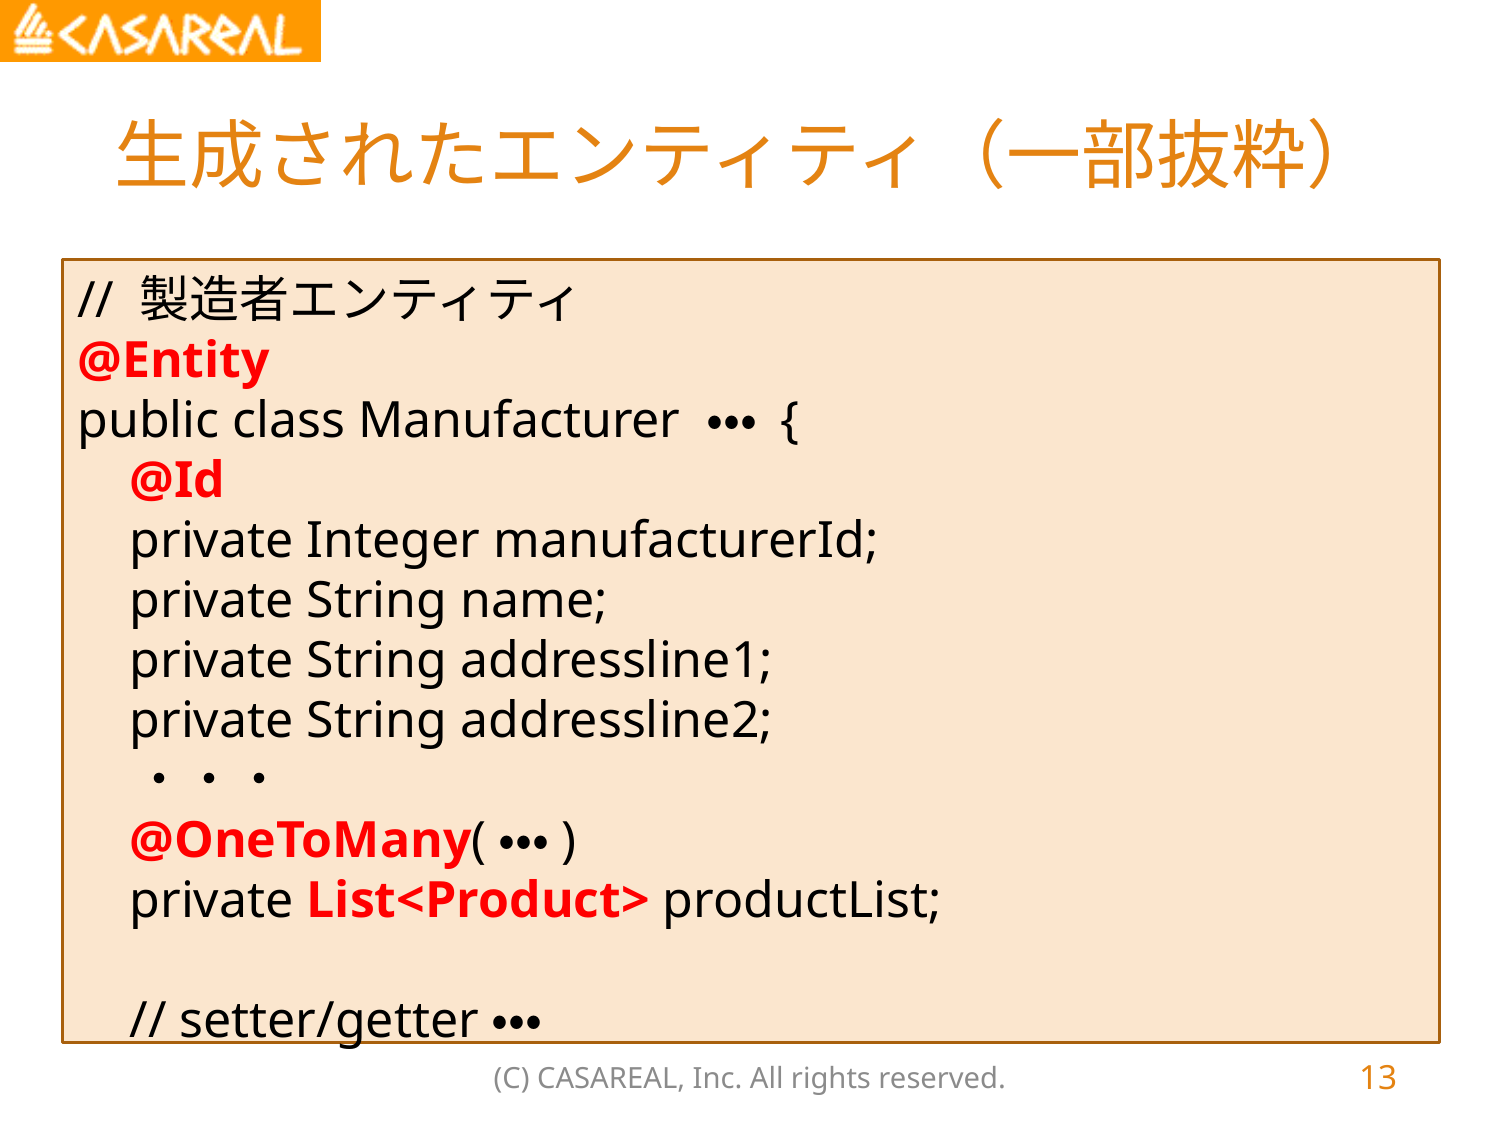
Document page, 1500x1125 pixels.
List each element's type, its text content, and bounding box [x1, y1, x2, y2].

title 生成されたエンティティ（一部抜粋） [99, 99, 1413, 258]
footer (C) CASAREAL, Inc. All rights reserved. [370, 1049, 1130, 1110]
picture [0, 0, 321, 62]
text_box // 製造者エンティティ @Entity public class Manufacturer ・・・ { @Id private Integer manufacturerId; private String name; private String addressline1; private String addressline2; ・・・ @OneToMany(・・・) private List<Product> productList; // setter/getter・・・ [61, 258, 1441, 1044]
slide_number 13 [1328, 1049, 1413, 1110]
